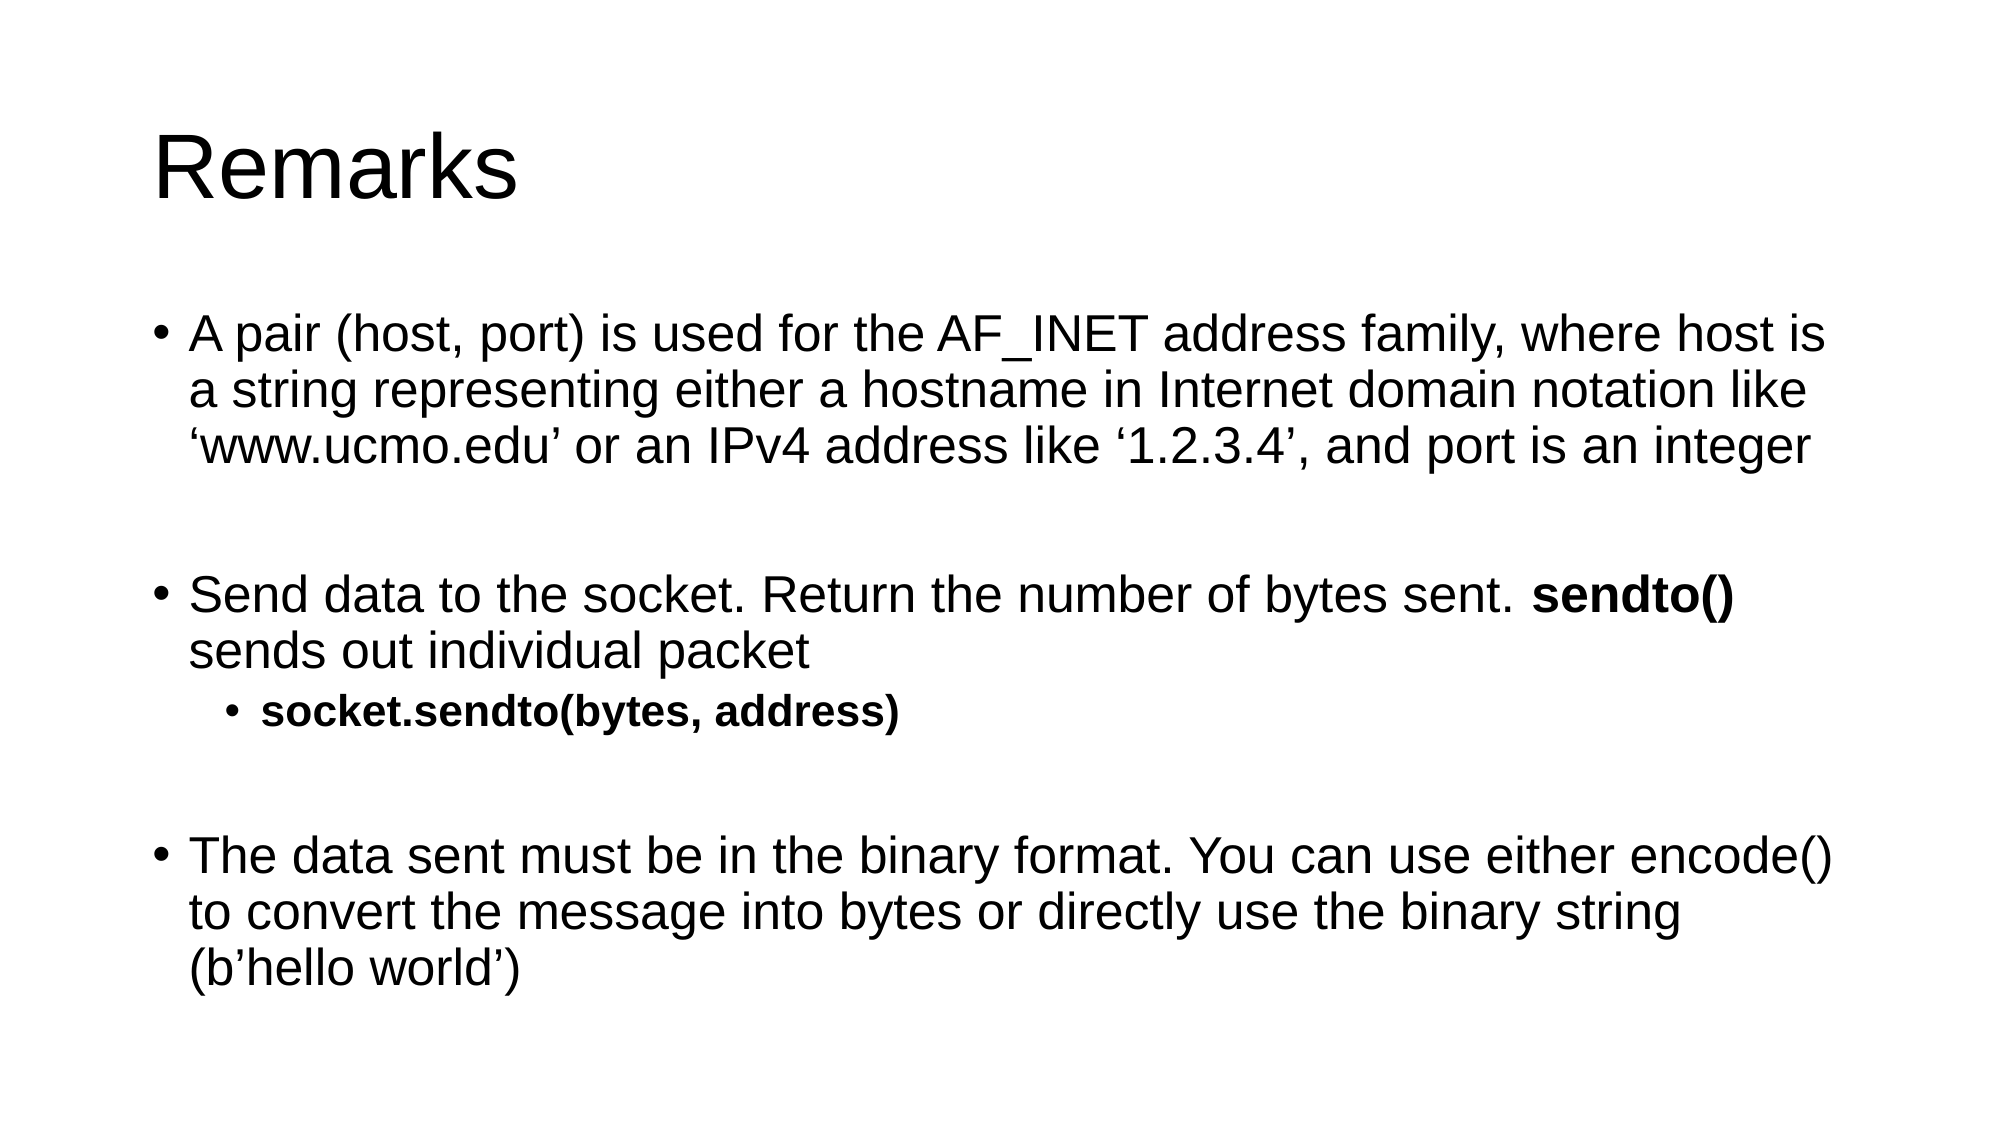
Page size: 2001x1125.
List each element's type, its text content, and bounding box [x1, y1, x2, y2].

title Remarks [137, 59, 1863, 278]
list A pair (host, port) is used for the AF_INET address family, where host is a string representing either a hostname in Internet domain notation like ‘www.ucmo.edu’ or an IPv4 address like ‘1.2.3.4’, and port is an integer Send data to the socket. Return the number of bytes sent. sendto() sends out individual packet socket.sendto(bytes, address) The data sent must be in the binary format. You can use either encode() to convert the message into bytes or directly use the binary string (b’hello world’) [137, 299, 1863, 1014]
